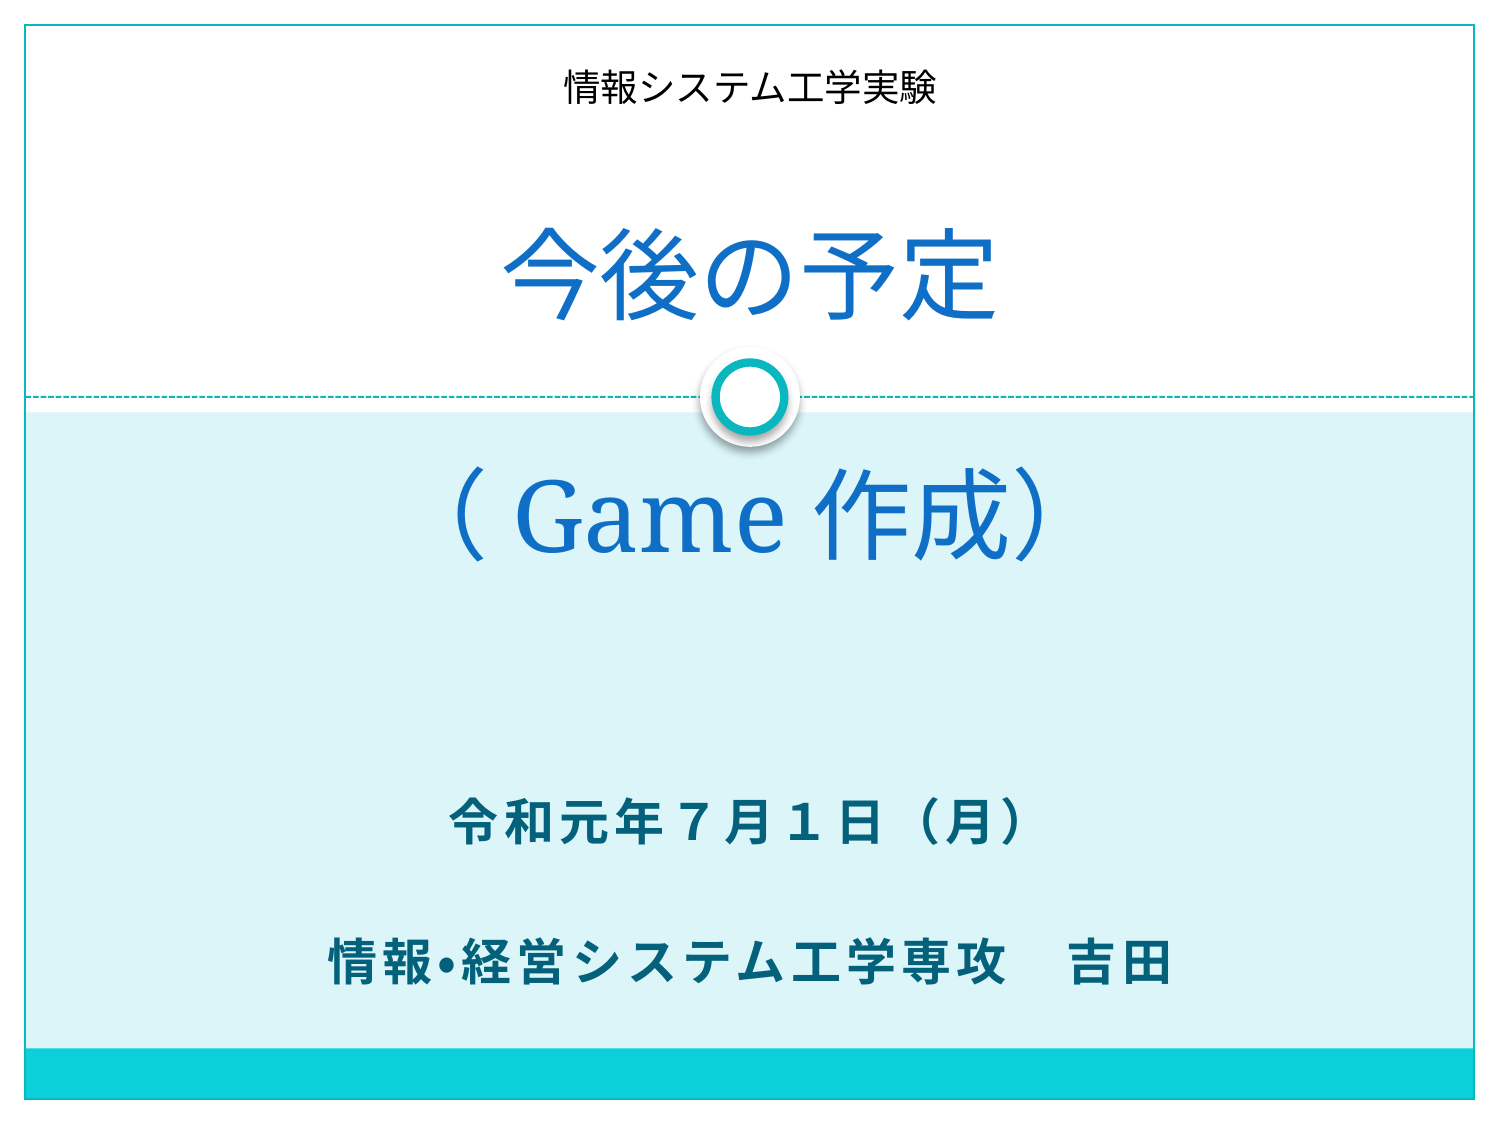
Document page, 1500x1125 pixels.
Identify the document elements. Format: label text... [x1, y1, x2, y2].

subtitle 令和元年７月１日（月） 情報・経営システム工学専攻 吉田 [225, 782, 1275, 1020]
text_box 情報システム工学実験 [548, 56, 953, 117]
title 今後の予定 （Game作成） [112, 196, 1388, 581]
